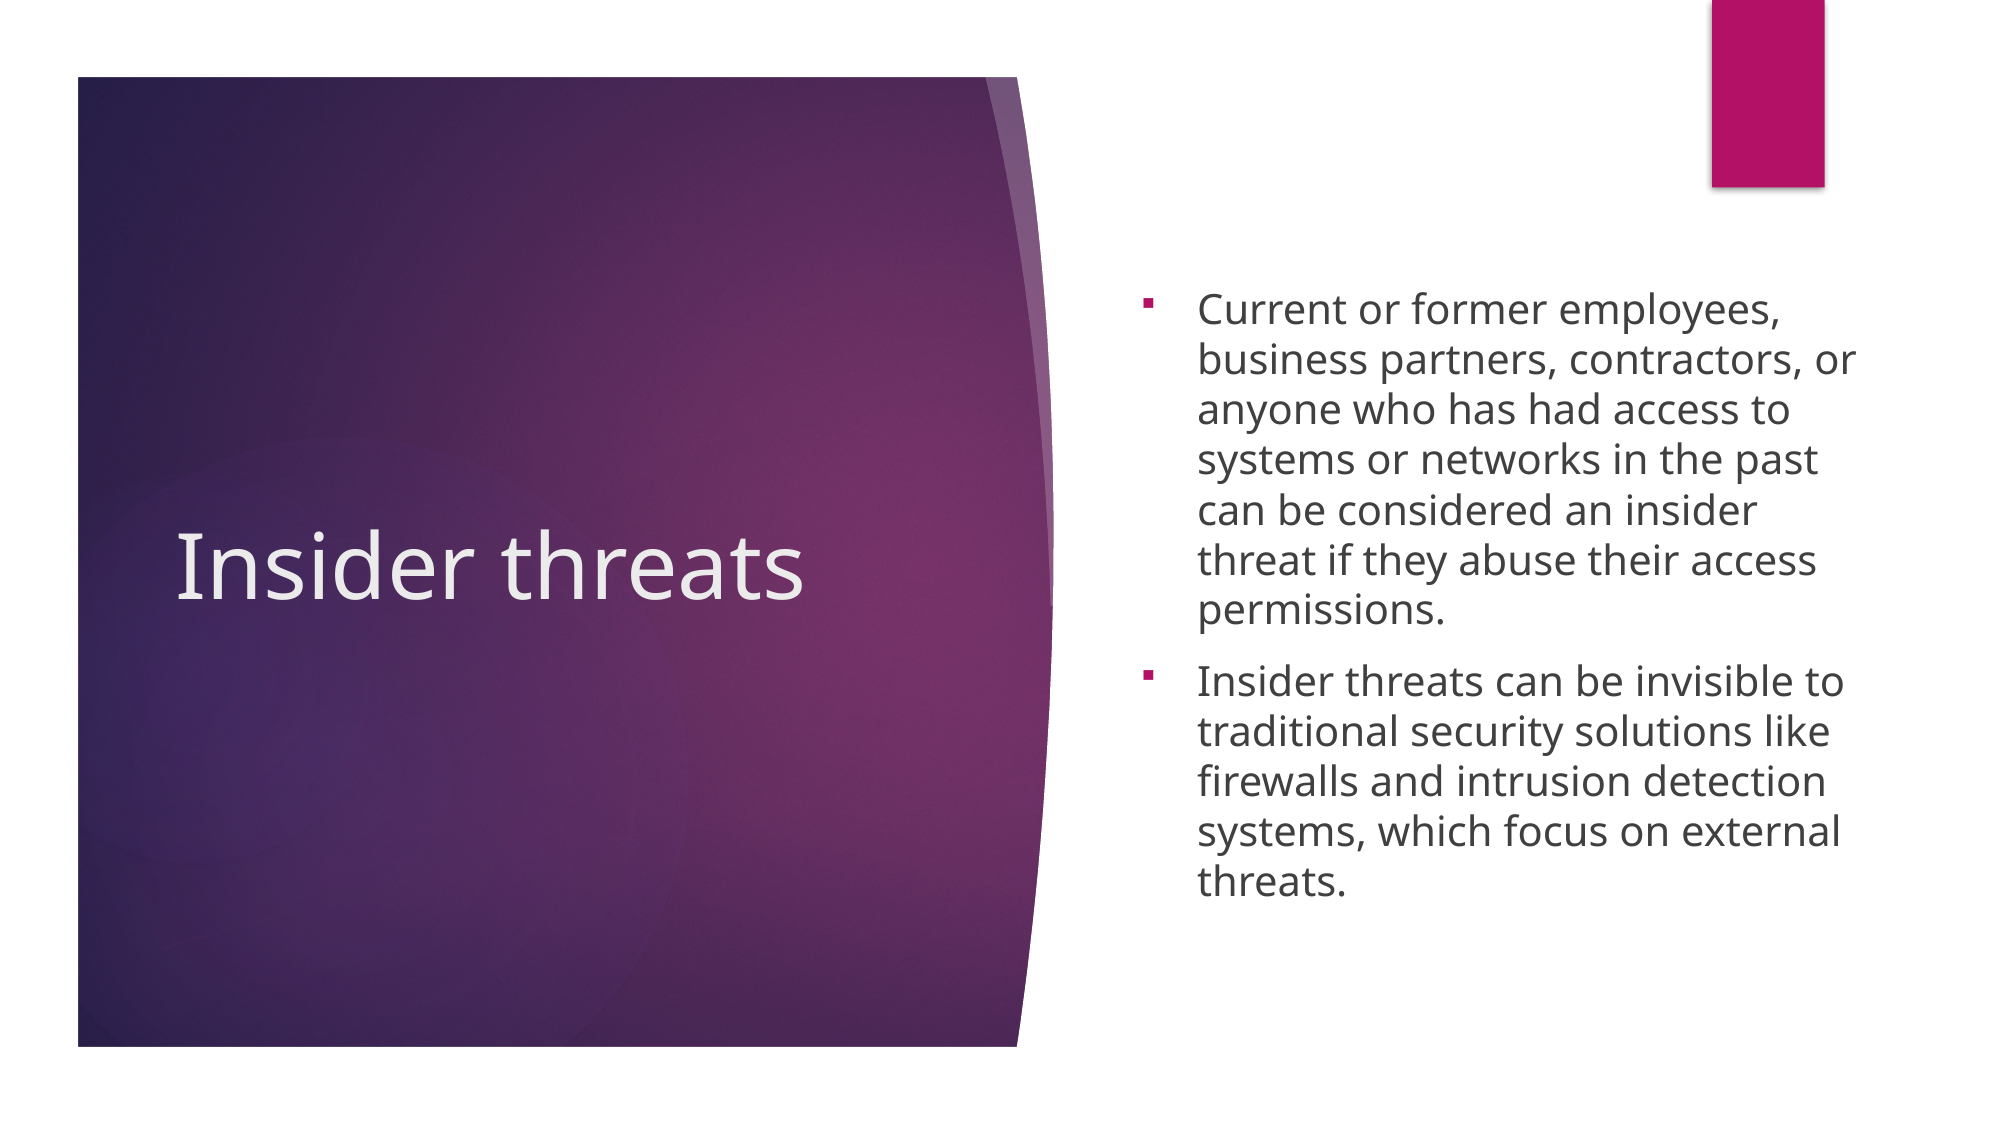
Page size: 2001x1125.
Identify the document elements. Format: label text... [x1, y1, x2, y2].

title Insider threats [160, 375, 875, 750]
list Current or former employees, business partners, contractors, or anyone who has had access to systems or networks in the past can be considered an insider threat if they abuse their access permissions. Insider threats can be invisible to traditional security solutions like firewalls and intrusion detection systems, which focus on external threats. [1125, 242, 1892, 945]
